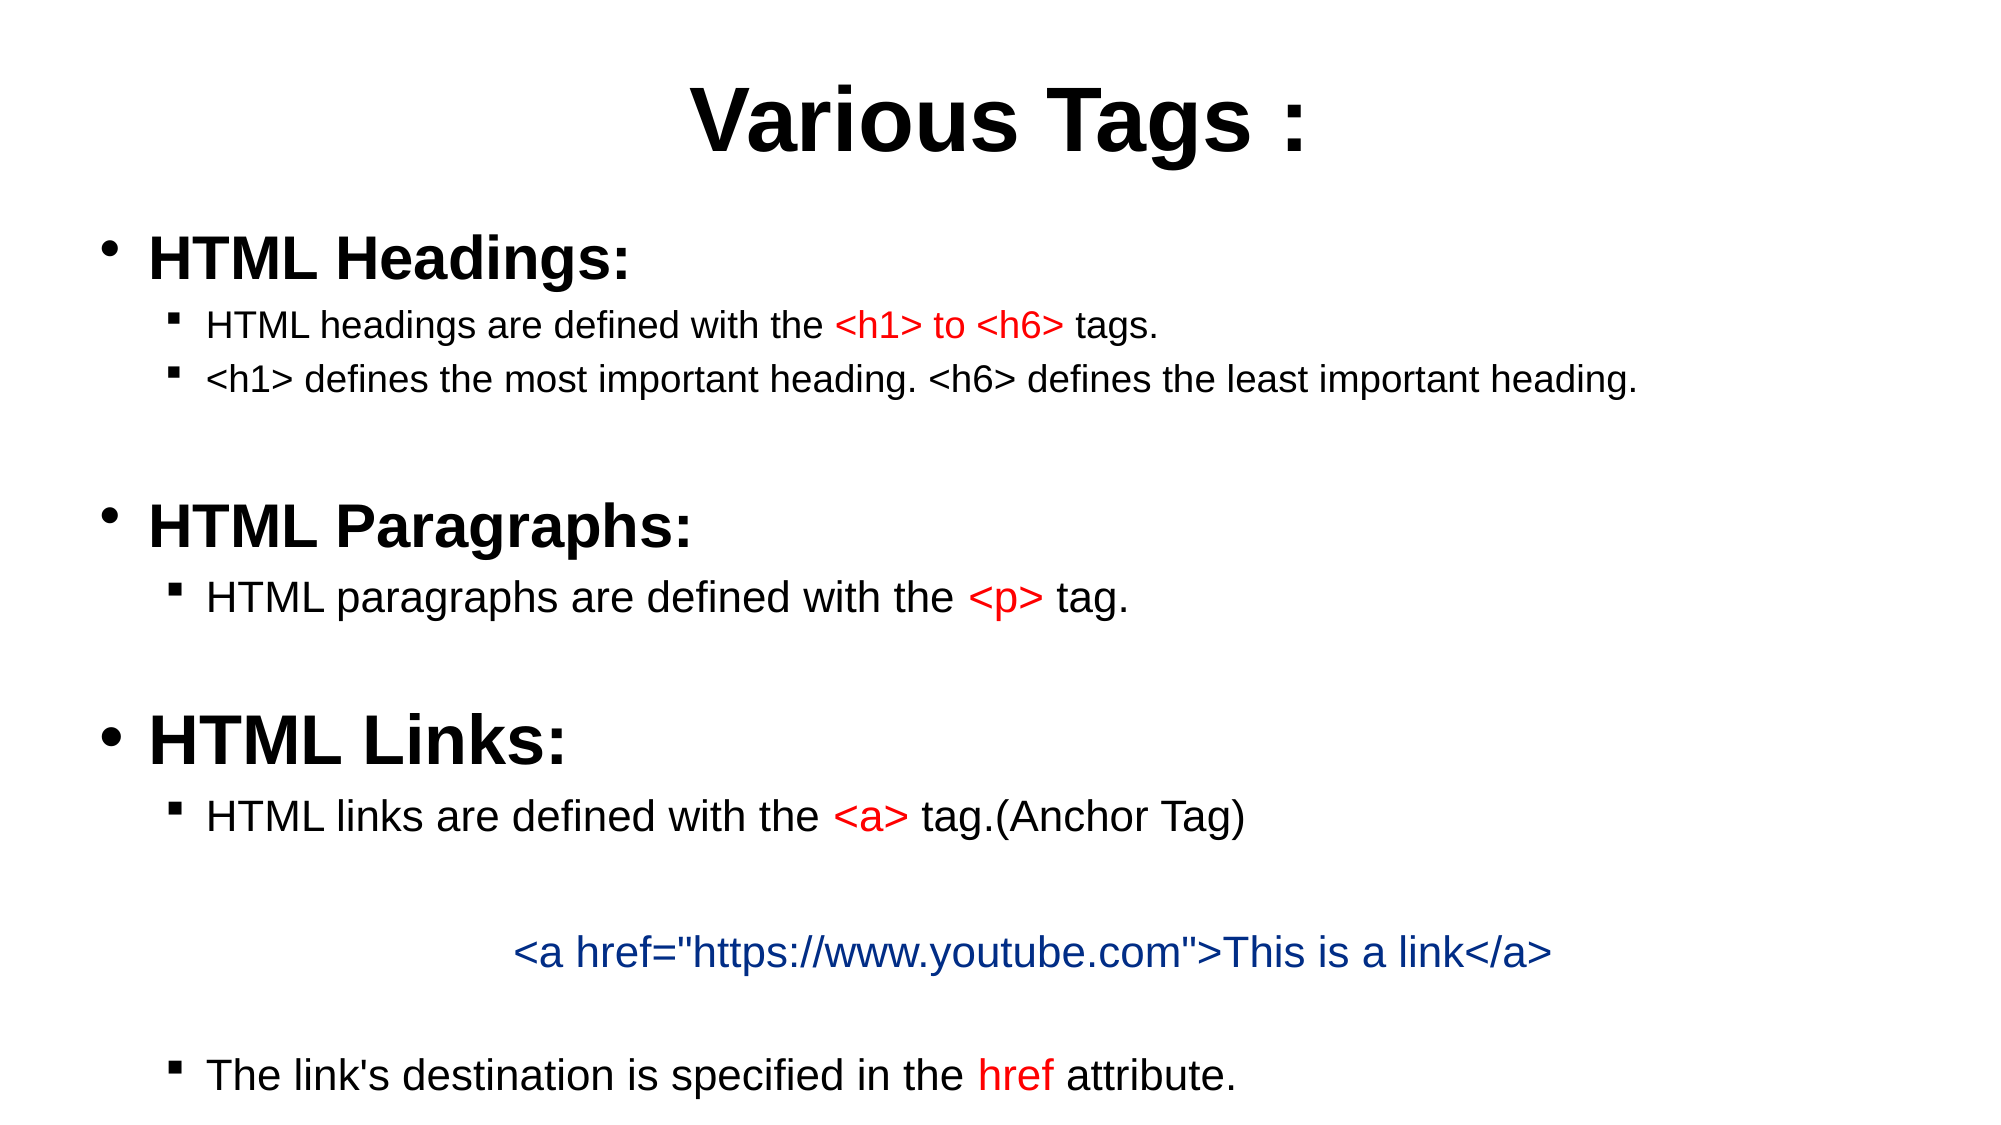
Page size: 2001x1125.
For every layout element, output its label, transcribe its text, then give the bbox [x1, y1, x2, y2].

title Various Tags : [137, 59, 1863, 169]
list HTML Headings: HTML headings are defined with the <h1> to <h6> tags. <h1> defines the most important heading. <h6> defines the least important heading. HTML Paragraphs: HTML paragraphs are defined with the <p> tag. HTML Links: HTML links are defined with the <a> tag.(Anchor Tag) <a href="https://www.youtube.com">This is a link</a> The link's destination is specified in the href attribute. [84, 210, 1918, 1110]
